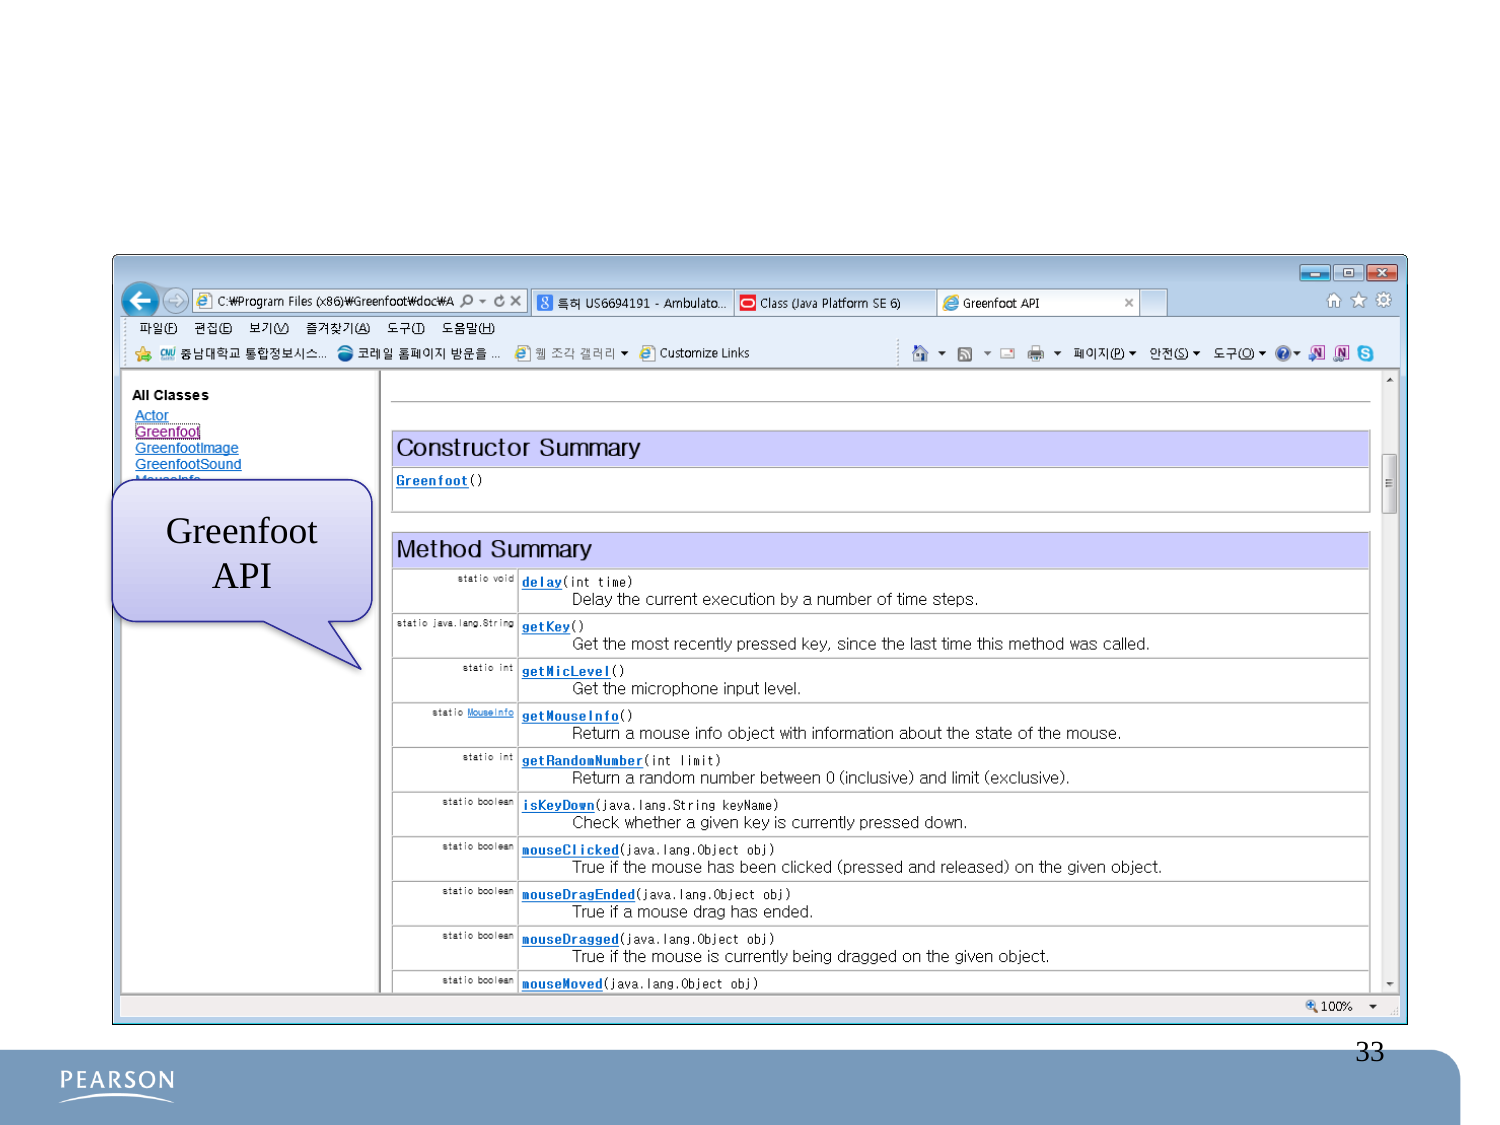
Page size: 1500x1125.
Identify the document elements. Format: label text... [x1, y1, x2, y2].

picture [111, 254, 1408, 1025]
picture [0, 1047, 1475, 1125]
slide_number 33 [1049, 1033, 1401, 1103]
